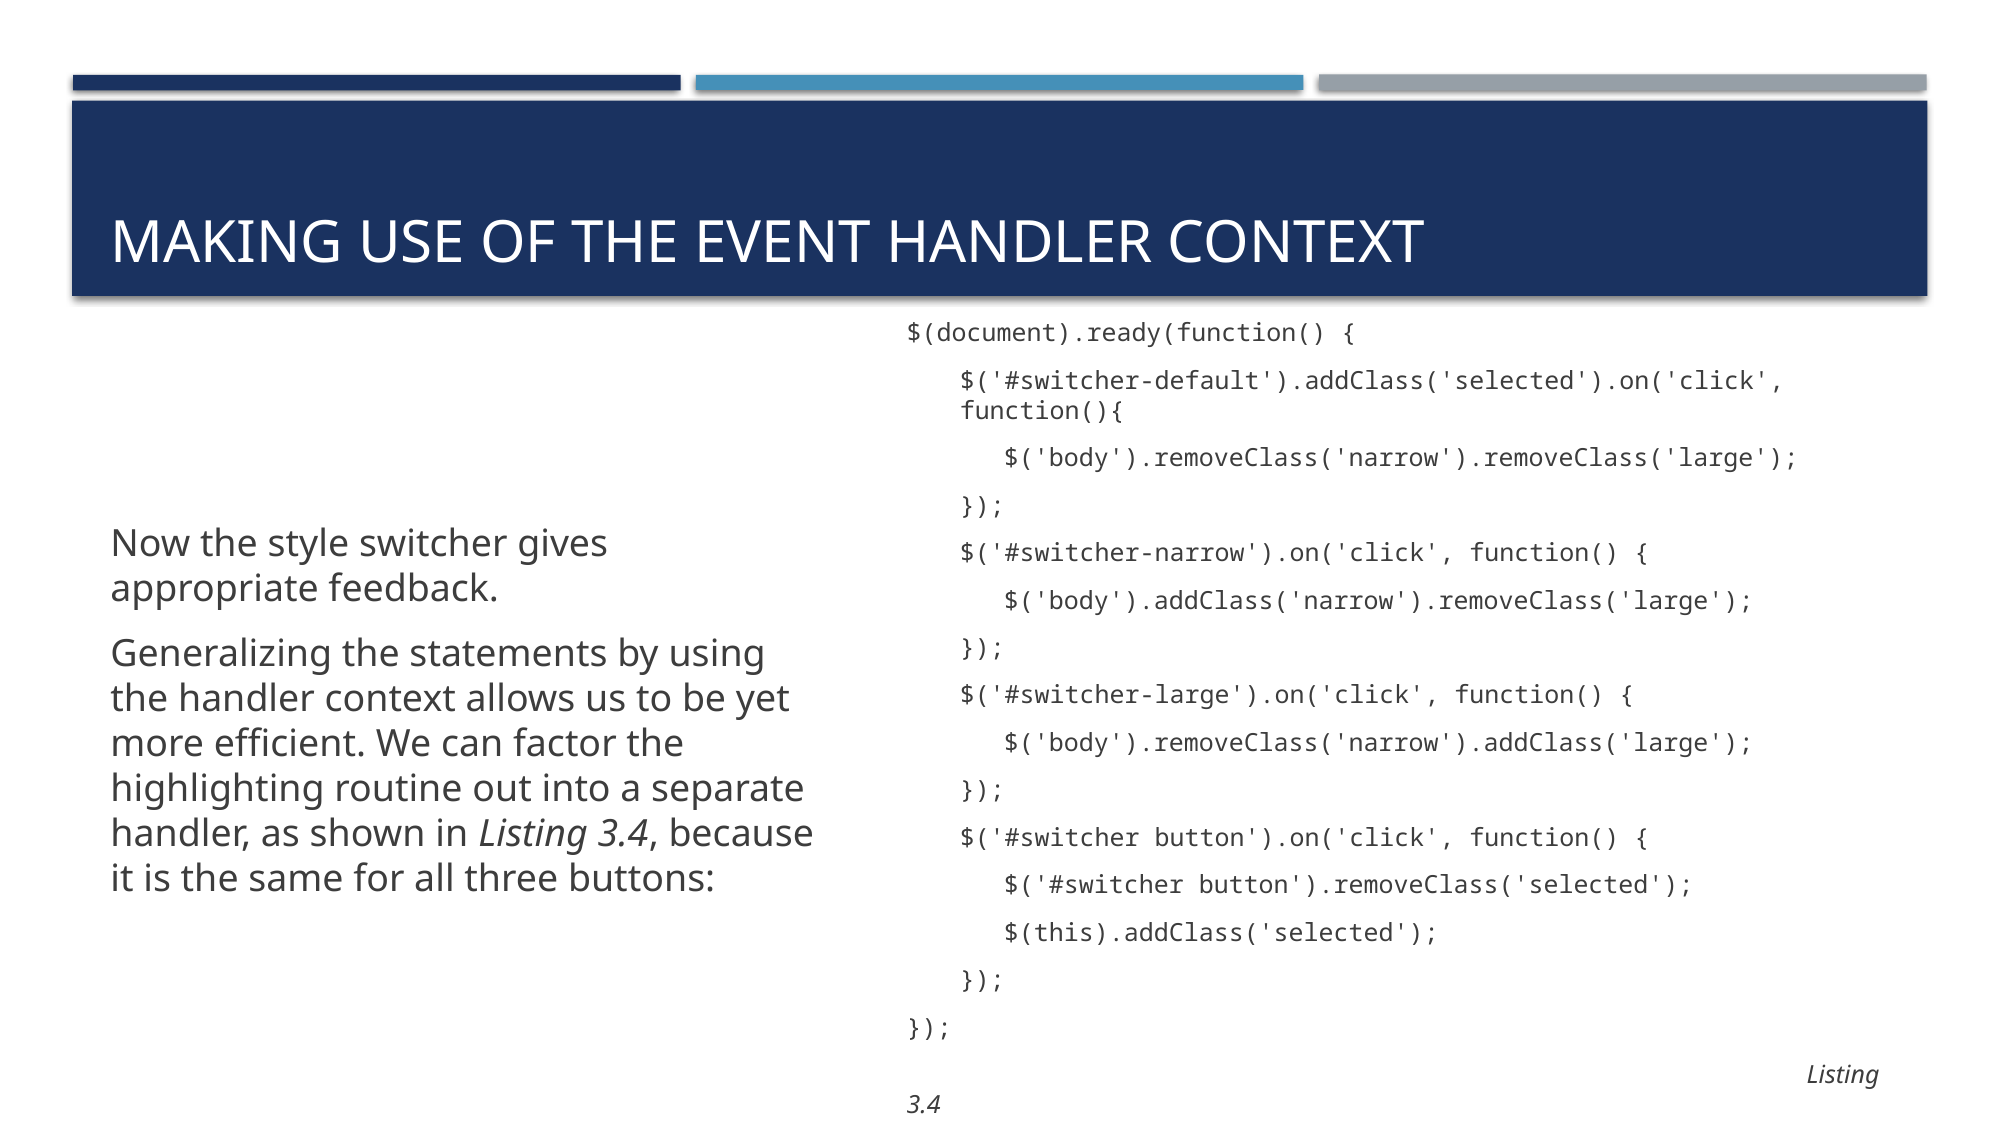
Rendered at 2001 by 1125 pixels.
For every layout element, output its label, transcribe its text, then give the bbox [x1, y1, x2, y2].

list Now the style switcher gives appropriate feedback. Generalizing the statements by using the handler context allows us to be yet more efficient. We can factor the highlighting routine out into a separate handler, as shown in Listing 3.4, because it is the same for all three buttons: [95, 357, 842, 1060]
text_box $(document).ready(function() { $('#switcher-default').addClass('selected').on('click', function(){ $('body').removeClass('narrow').removeClass('large'); }); $('#switcher-narrow').on('click', function() { $('body').addClass('narrow').removeClass('large'); }); $('#switcher-large').on('click', function() { $('body').removeClass('narrow').addClass('large'); }); $('#switcher button').on('click', function() { $('#switcher button').removeClass('selected'); $(this).addClass('selected'); }); }); Listing 3.4 [891, 357, 1929, 1078]
title Making use of the event handler context [95, 115, 1905, 282]
